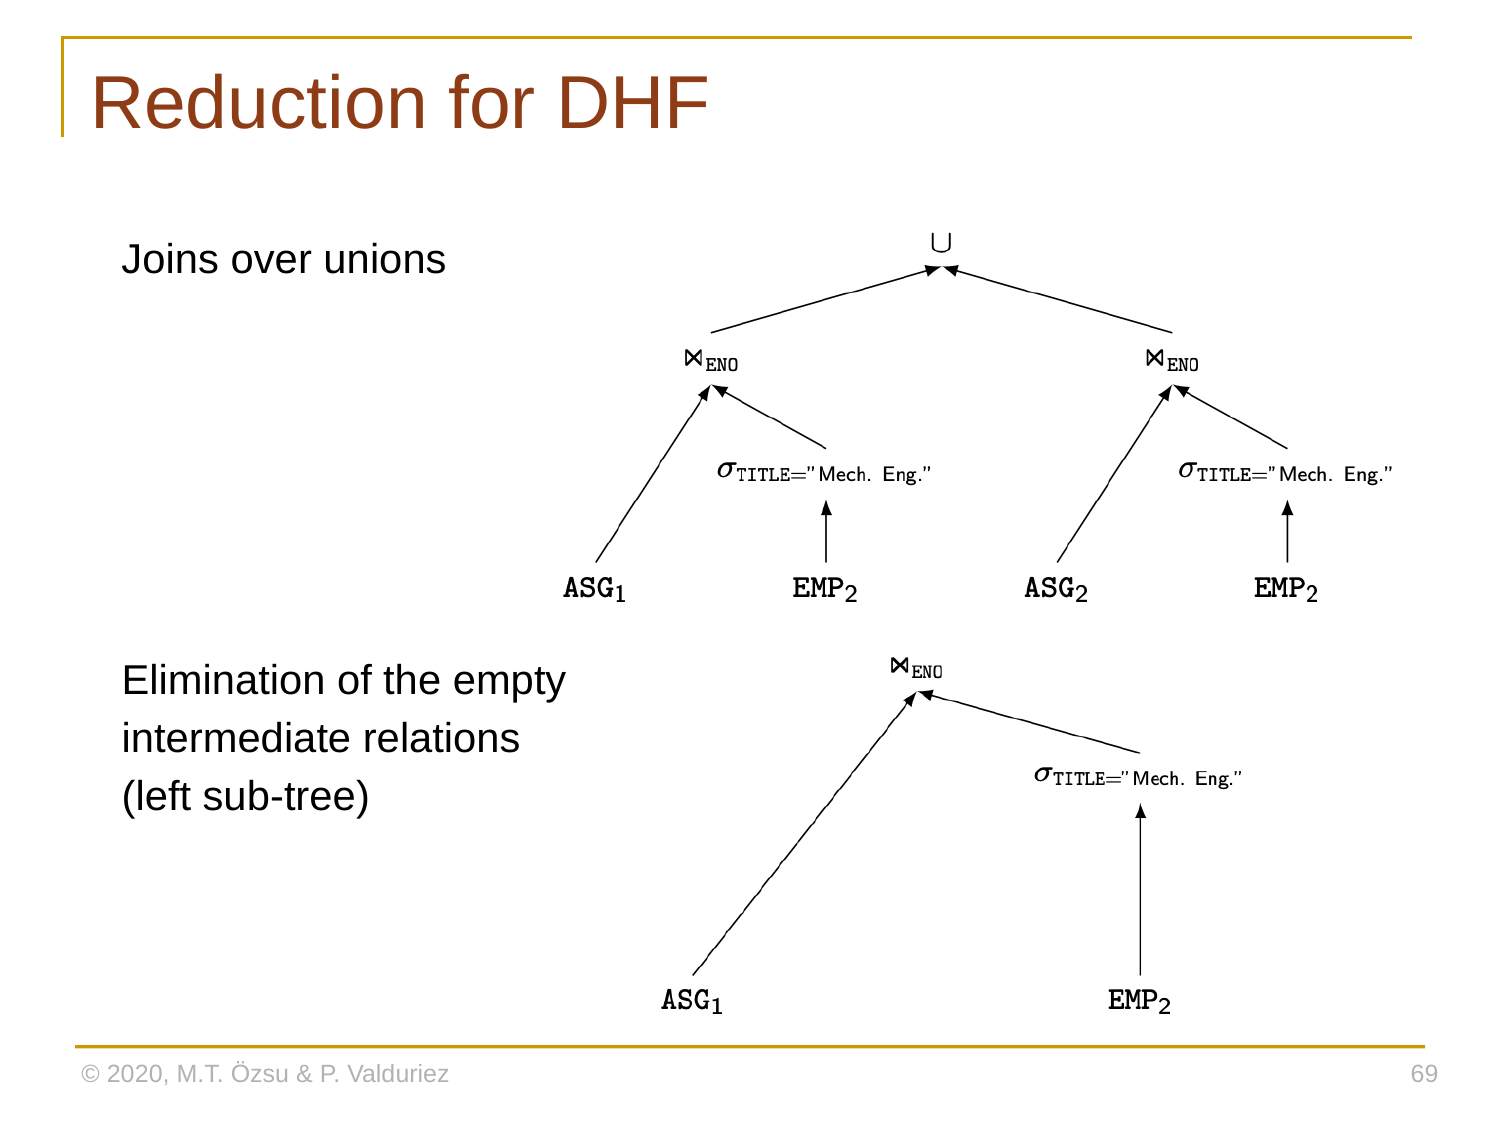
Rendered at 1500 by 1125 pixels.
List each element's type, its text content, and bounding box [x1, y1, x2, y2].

slide_number 69 [1116, 1042, 1454, 1103]
title Reduction for DHF [74, 45, 1426, 233]
footer © 2020, M.T. Özsu & P. Valduriez [66, 1042, 573, 1103]
list Elimination of the empty intermediate relations (left sub-tree) [106, 644, 631, 786]
picture [636, 630, 1284, 1037]
text_box Joins over unions [106, 233, 532, 289]
picture [537, 209, 1435, 626]
